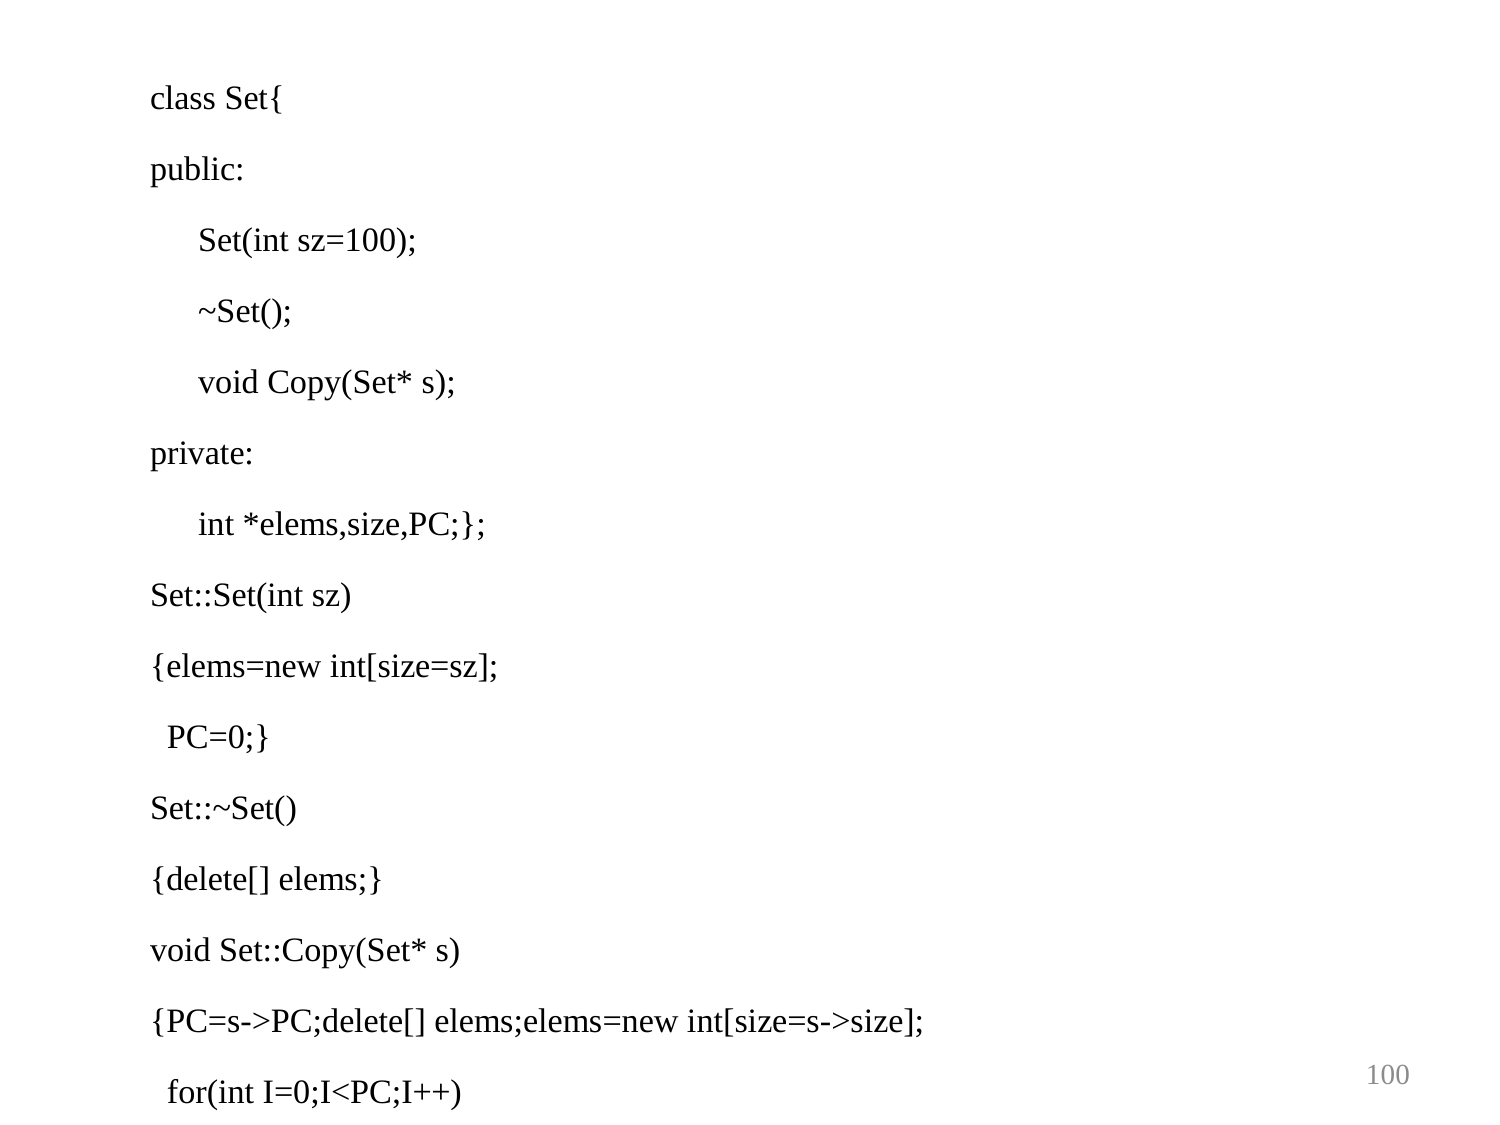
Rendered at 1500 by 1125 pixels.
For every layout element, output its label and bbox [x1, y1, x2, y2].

text_box [149, 61, 1435, 1125]
